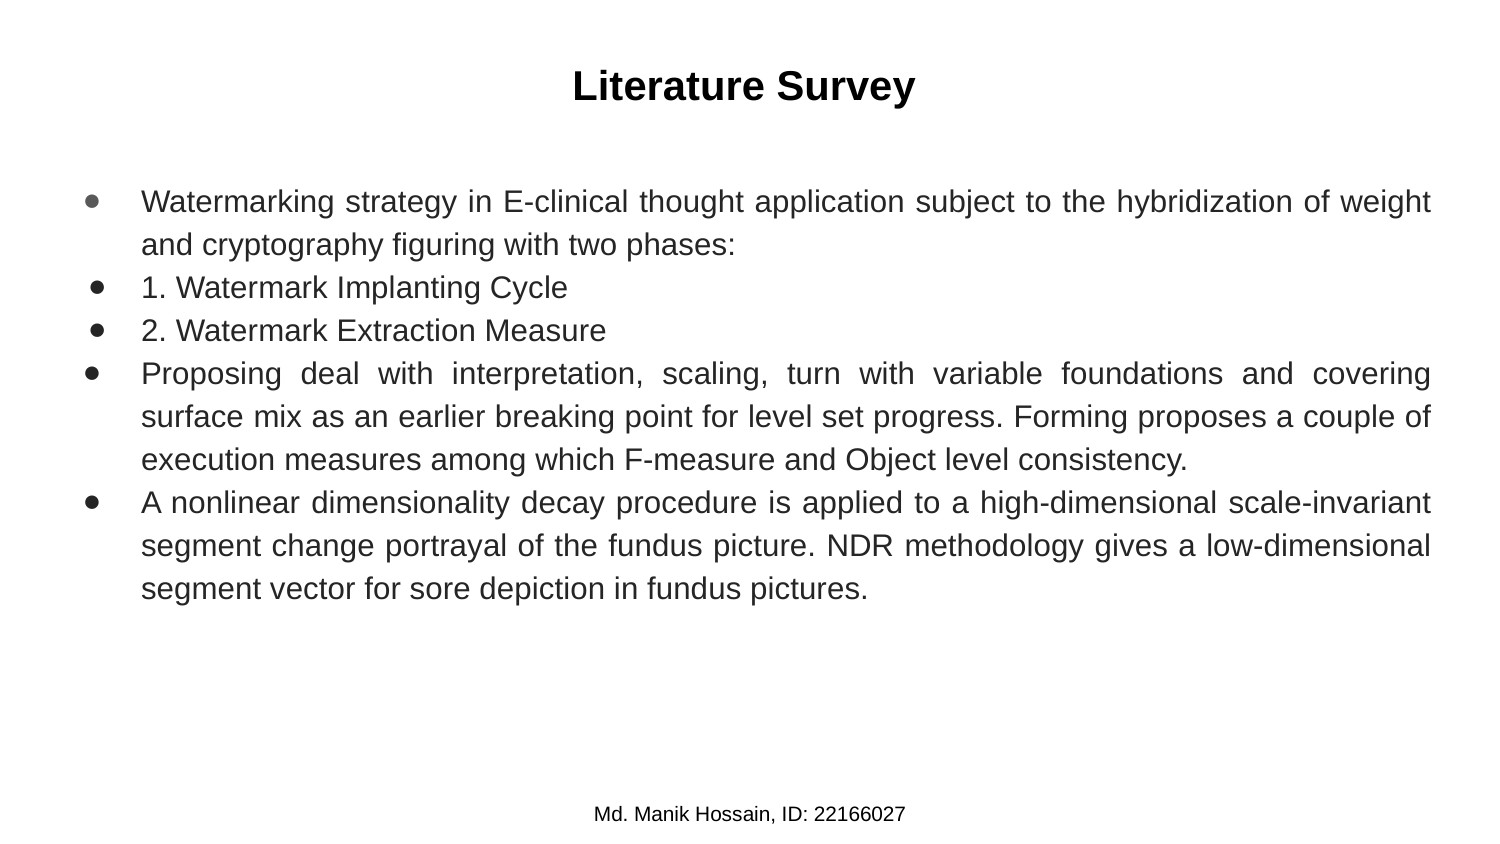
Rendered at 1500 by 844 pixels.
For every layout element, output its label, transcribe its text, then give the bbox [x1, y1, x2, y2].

title Literature Survey [51, 44, 1449, 139]
list Watermarking strategy in E-clinical thought application subject to the hybridization of weight and cryptography figuring with two phases: 1. Watermark Implanting Cycle 2. Watermark Extraction Measure Proposing deal with interpretation, scaling, turn with variable foundations and covering surface mix as an earlier breaking point for level set progress. Forming proposes a couple of execution measures among which F-measure and Object level consistency. A nonlinear dimensionality decay procedure is applied to a high-dimensional scale-invariant segment change portrayal of the fundus picture. NDR methodology gives a low-dimensional segment vector for sore depiction in fundus pictures. [51, 160, 1449, 766]
text_box Md. Manik Hossain, ID: 22166027 [401, 787, 1099, 838]
